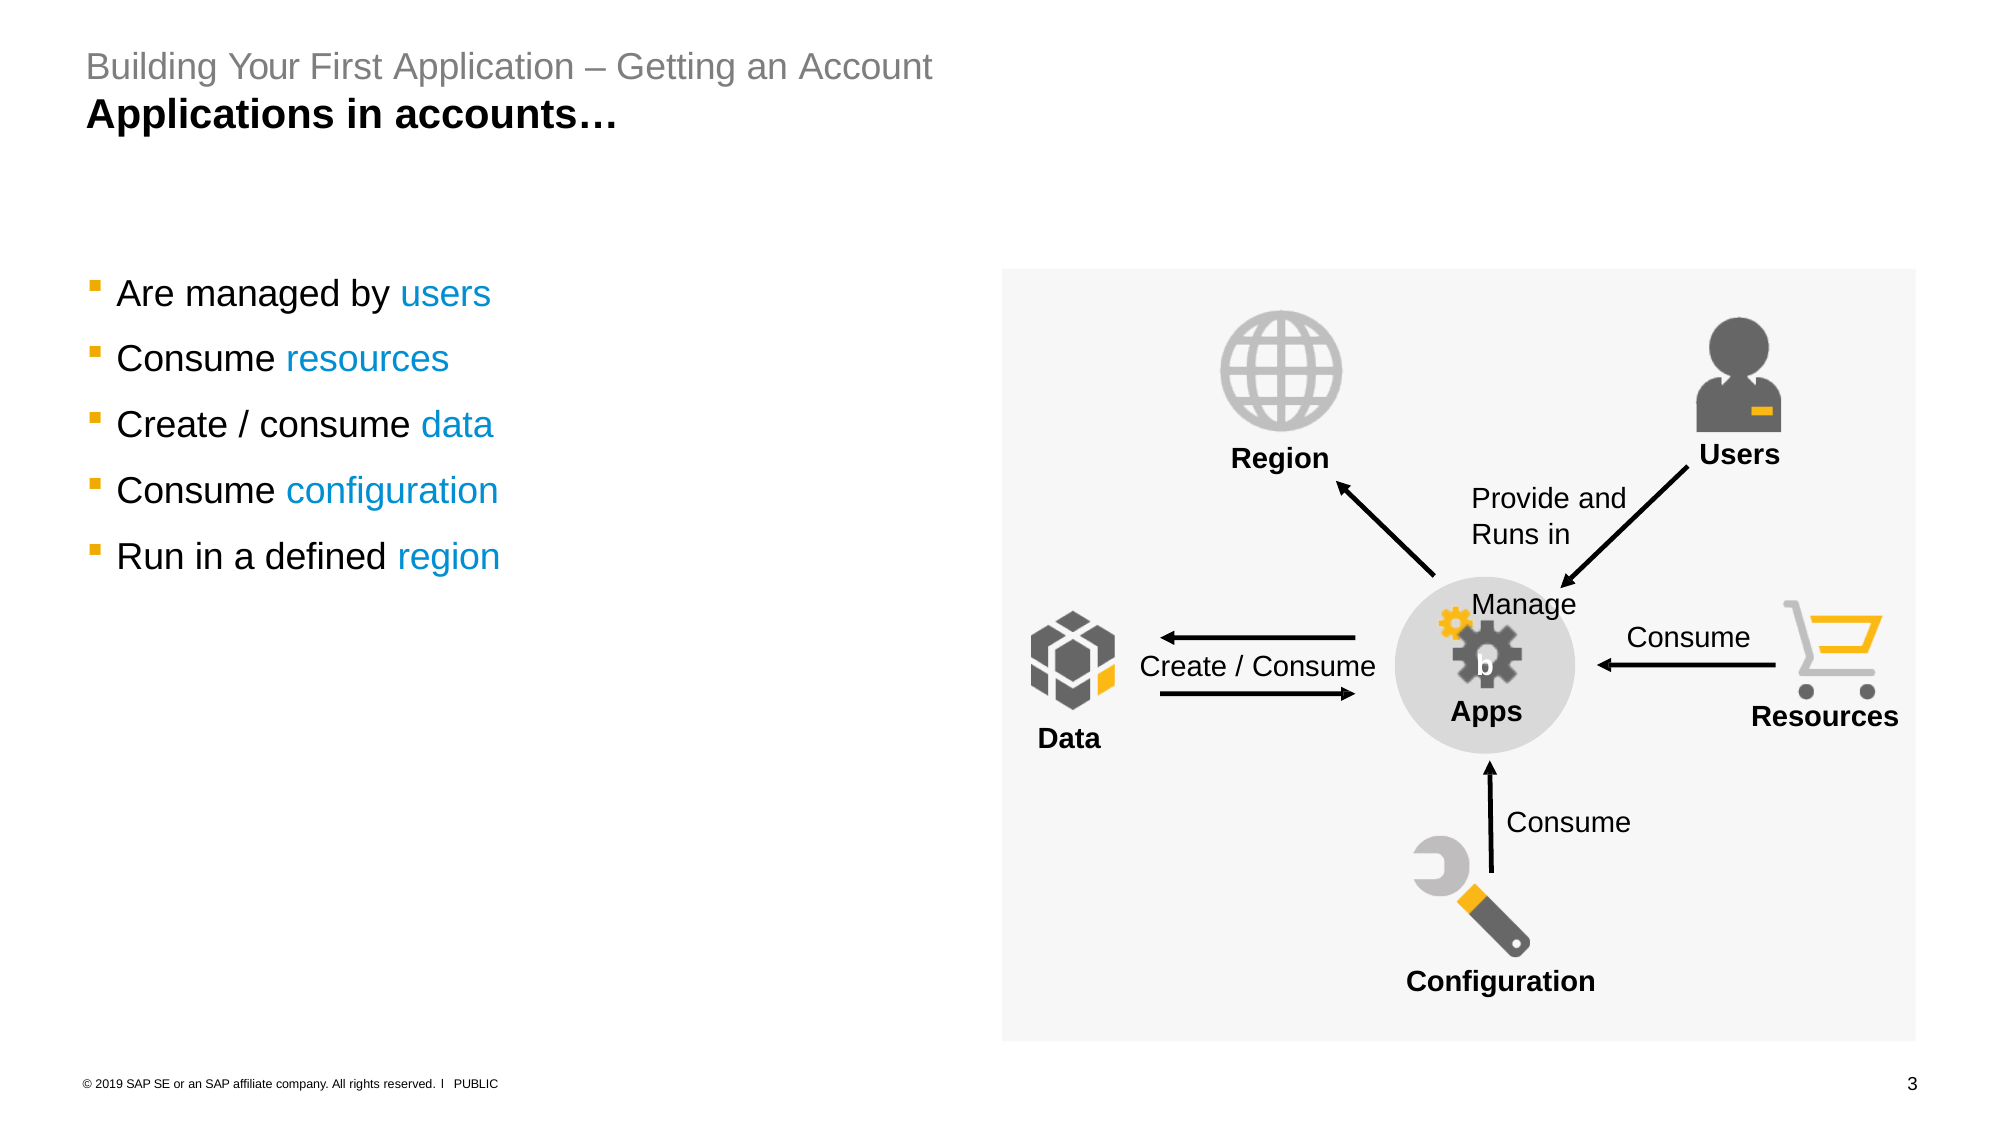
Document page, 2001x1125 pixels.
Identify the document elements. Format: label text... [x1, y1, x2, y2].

footer © 2019 SAP SE or an SAP affiliate company. All rights reserved. ǀ PUBLIC [80, 1075, 509, 1125]
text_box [1001, 268, 1916, 1042]
text_box 3 [1900, 1071, 1924, 1095]
text_box Are managed by users Consume resources Create / consume data Consume configuration Run in a defined region [84, 245, 506, 577]
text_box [1016, 301, 1898, 966]
title Building Your First Application – Getting an Account Applications in accounts… [83, 40, 940, 231]
